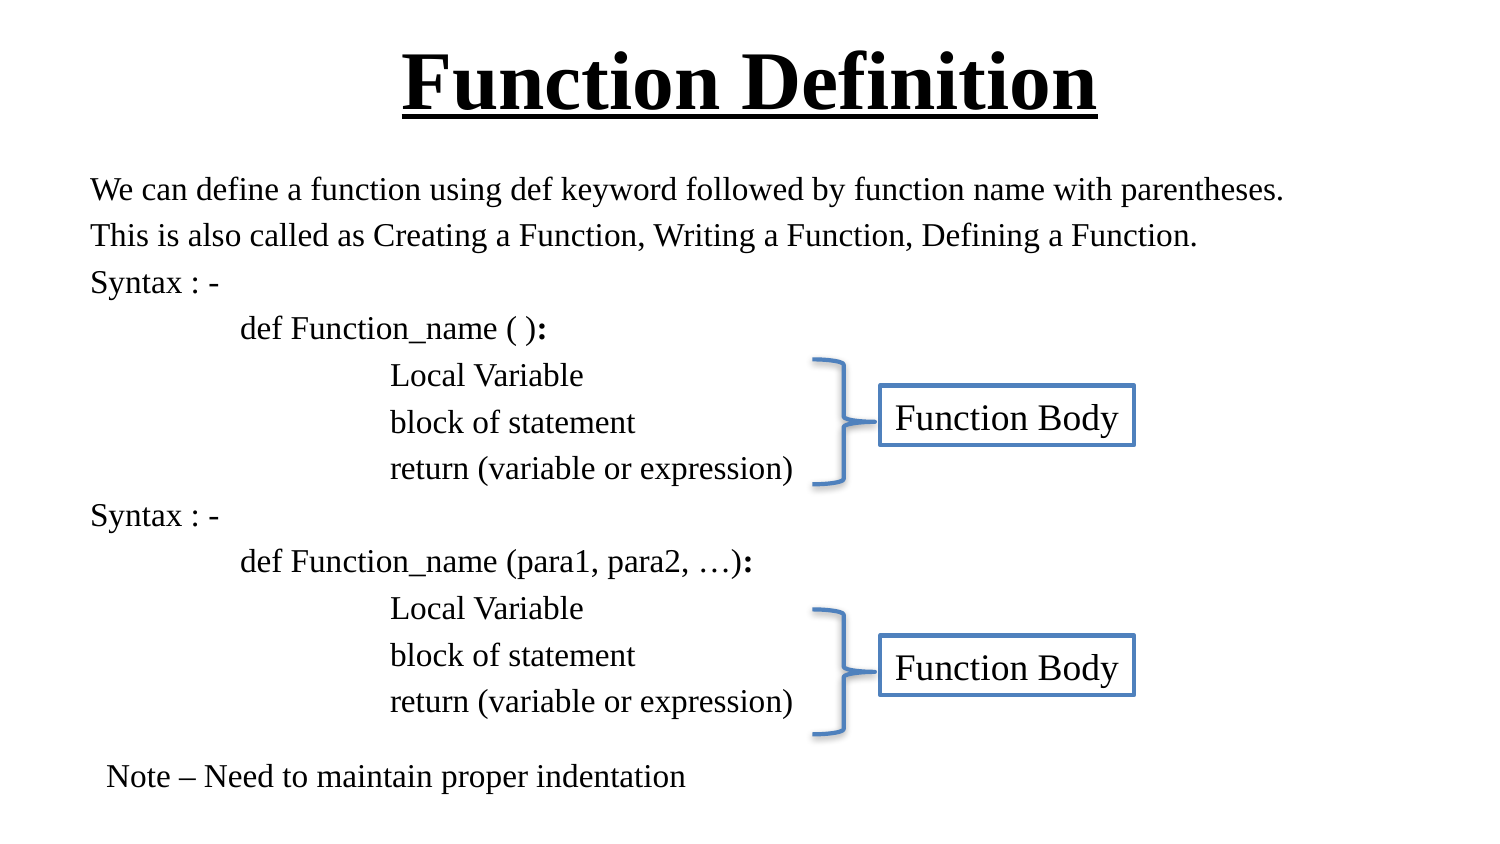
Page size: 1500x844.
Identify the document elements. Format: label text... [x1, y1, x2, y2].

text_box Function Body [878, 633, 1136, 697]
text_box [812, 357, 877, 487]
list We can define a function using def keyword followed by function name with parentheses. This is also called as Creating a Function, Writing a Function, Defining a Function. Syntax : - def Function_name ( ): Local Variable block of statement return (variable or expression) Syntax : - def Function_name (para1, para2, …): Local Variable block of statement return (variable or expression) [75, 159, 1413, 797]
text_box Note – Need to maintain proper indentation [91, 746, 703, 802]
text_box [812, 607, 877, 737]
title Function Definition [75, 6, 1425, 147]
